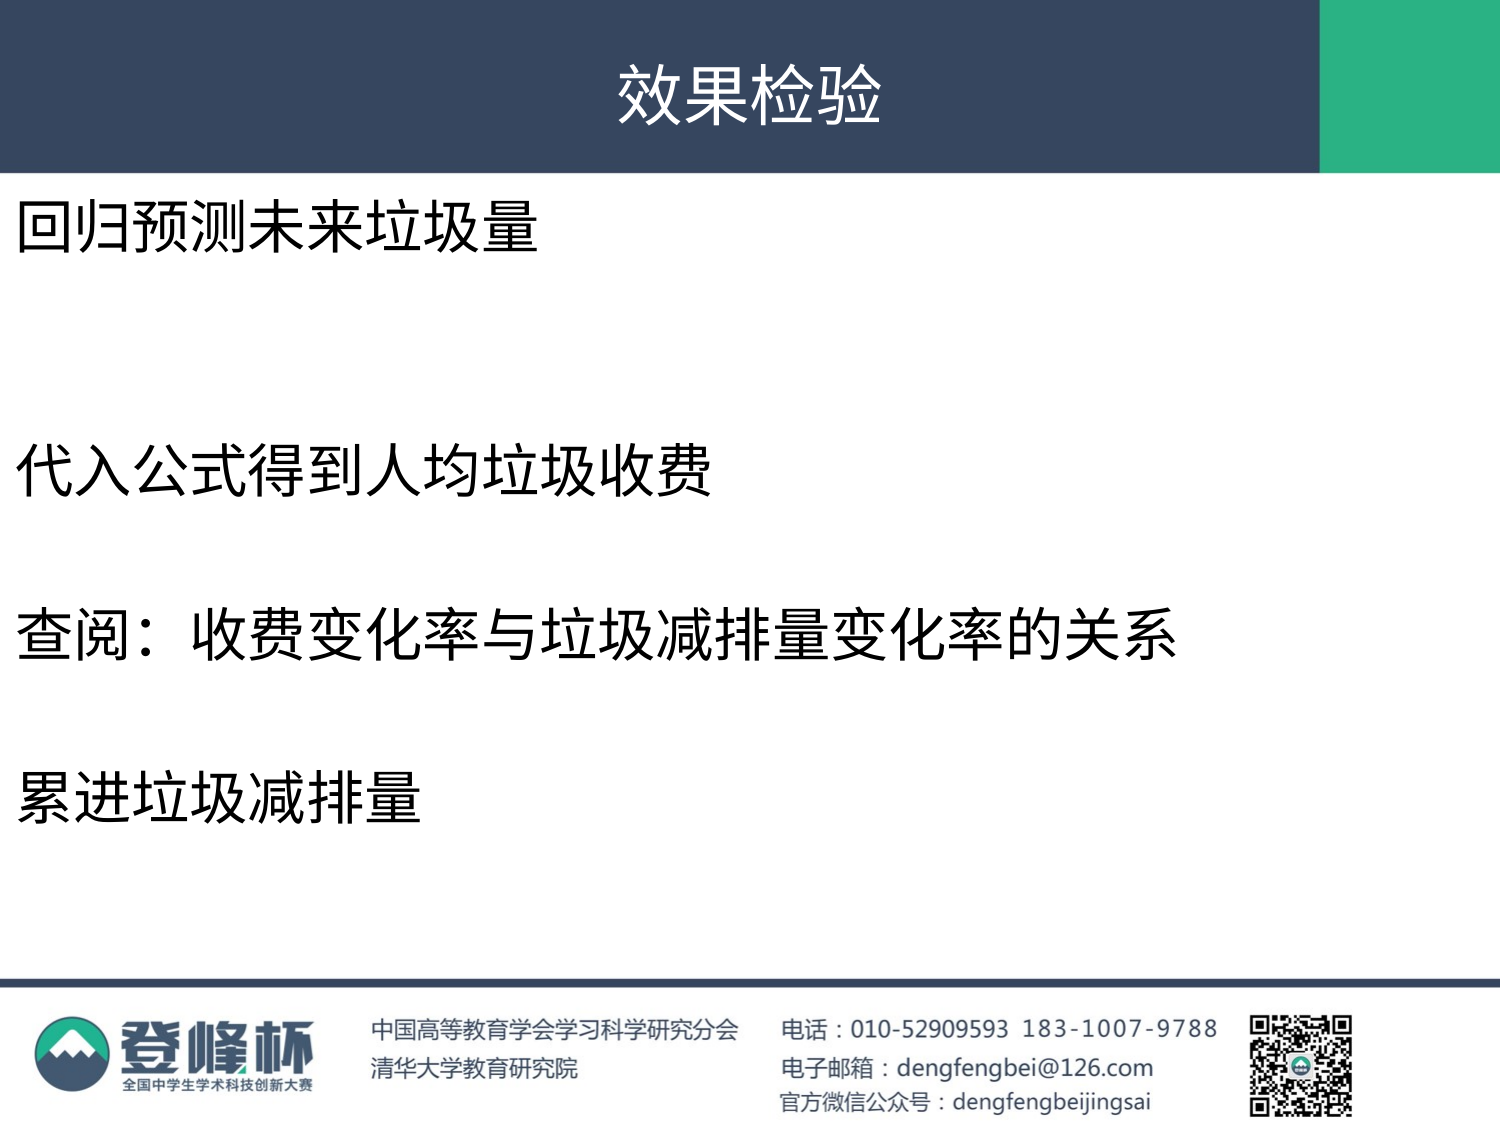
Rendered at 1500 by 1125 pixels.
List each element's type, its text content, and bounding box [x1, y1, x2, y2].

title 效果检验 [75, 0, 1425, 188]
picture [0, 0, 1500, 1125]
